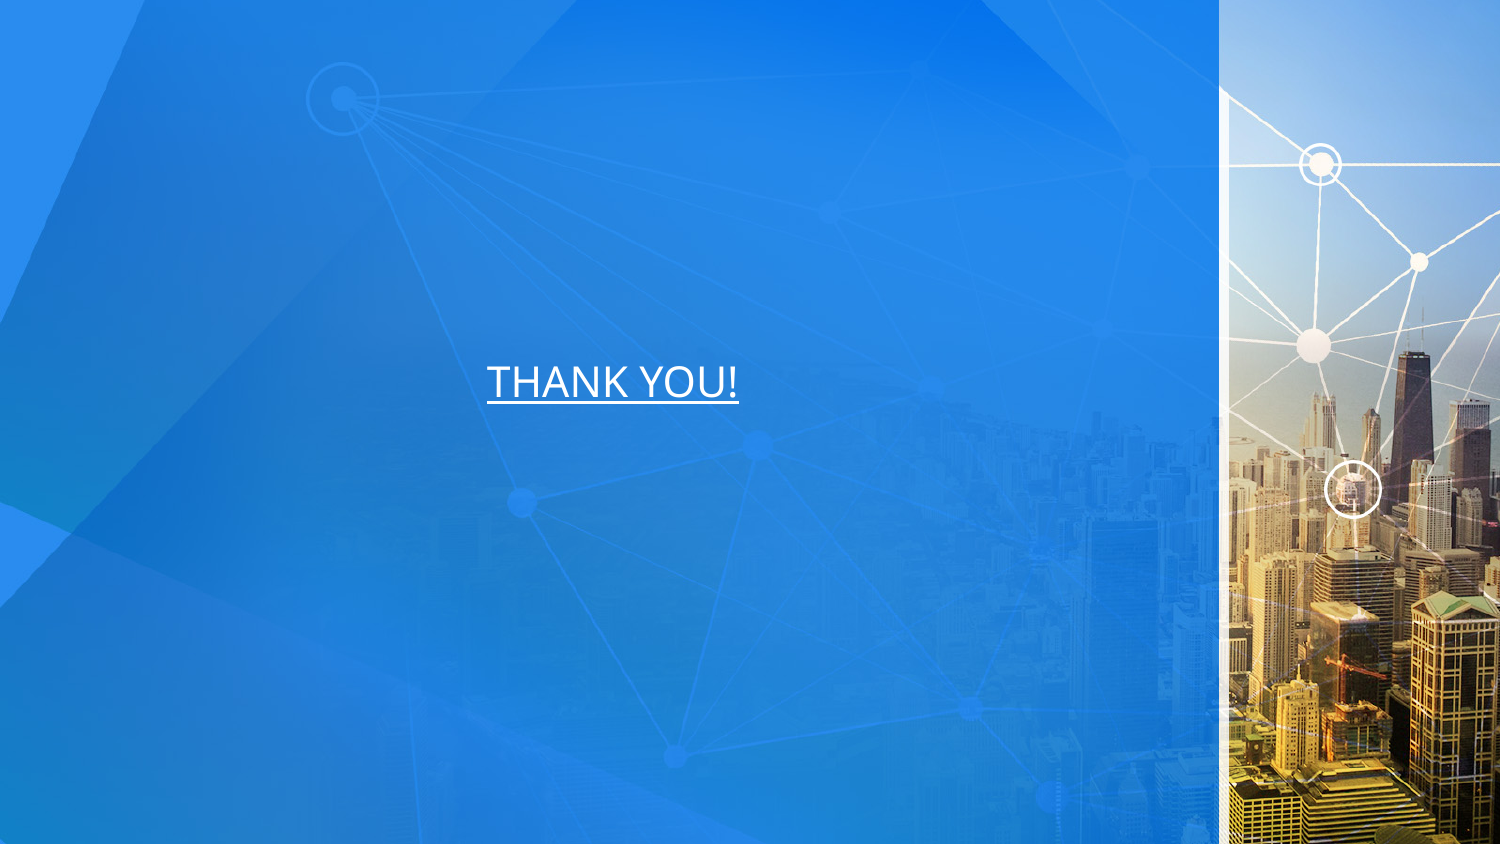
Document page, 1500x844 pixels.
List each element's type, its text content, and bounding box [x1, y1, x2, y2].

title THANK YOU! [0, 346, 1226, 466]
picture [0, 0, 1500, 844]
